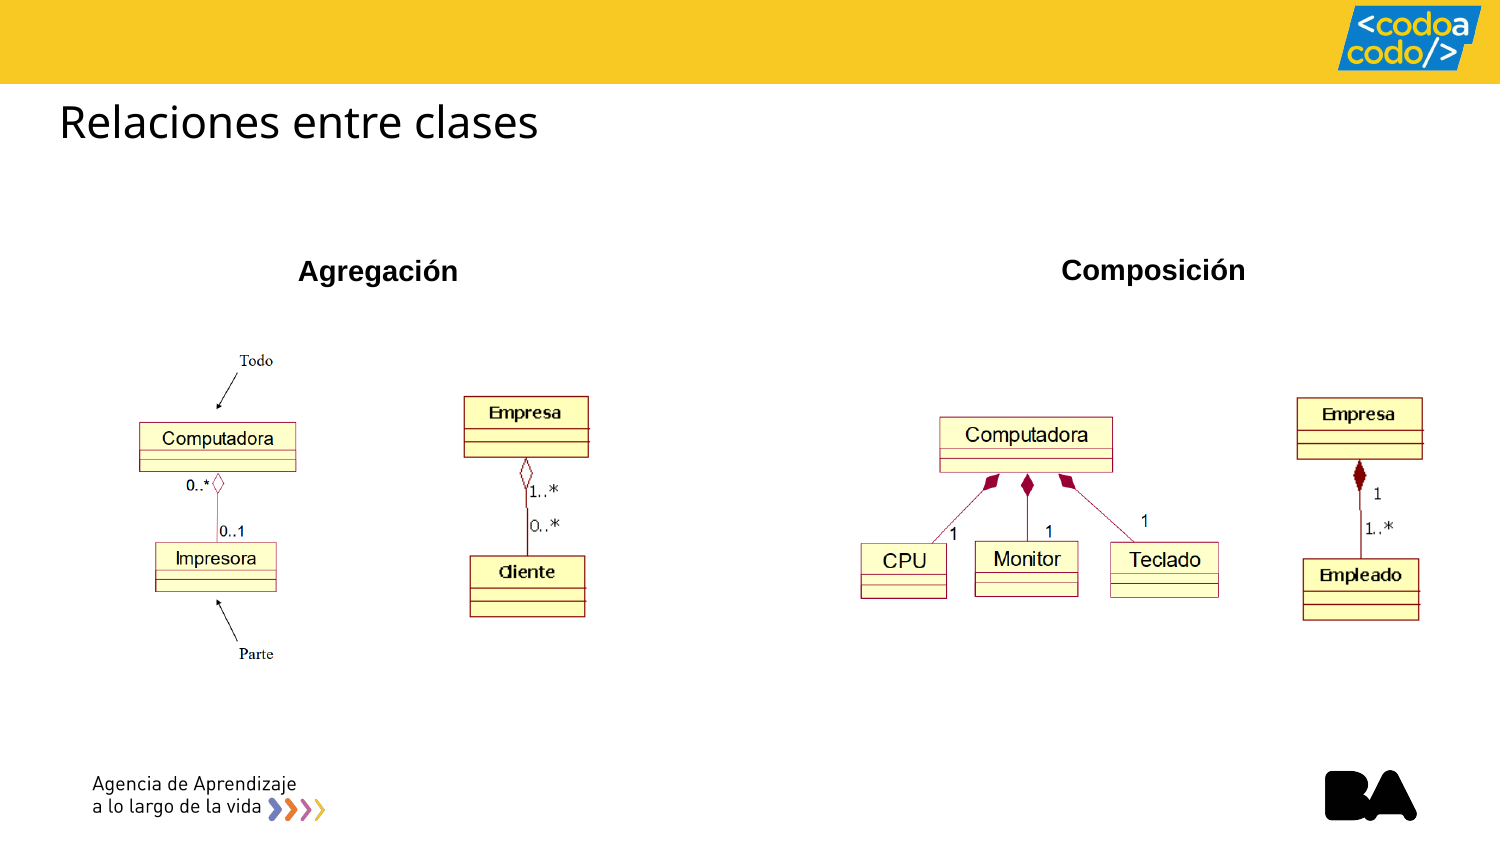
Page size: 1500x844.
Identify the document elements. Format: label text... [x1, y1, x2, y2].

picture [845, 416, 1222, 601]
title Relaciones entre clases [43, 79, 1332, 163]
picture [1261, 377, 1453, 640]
text_box Composición [1046, 243, 1263, 294]
picture [434, 377, 620, 640]
picture [112, 346, 306, 671]
picture [1325, 770, 1417, 821]
picture [1337, 5, 1482, 71]
picture [70, 756, 344, 835]
text_box Agregación [283, 244, 477, 295]
